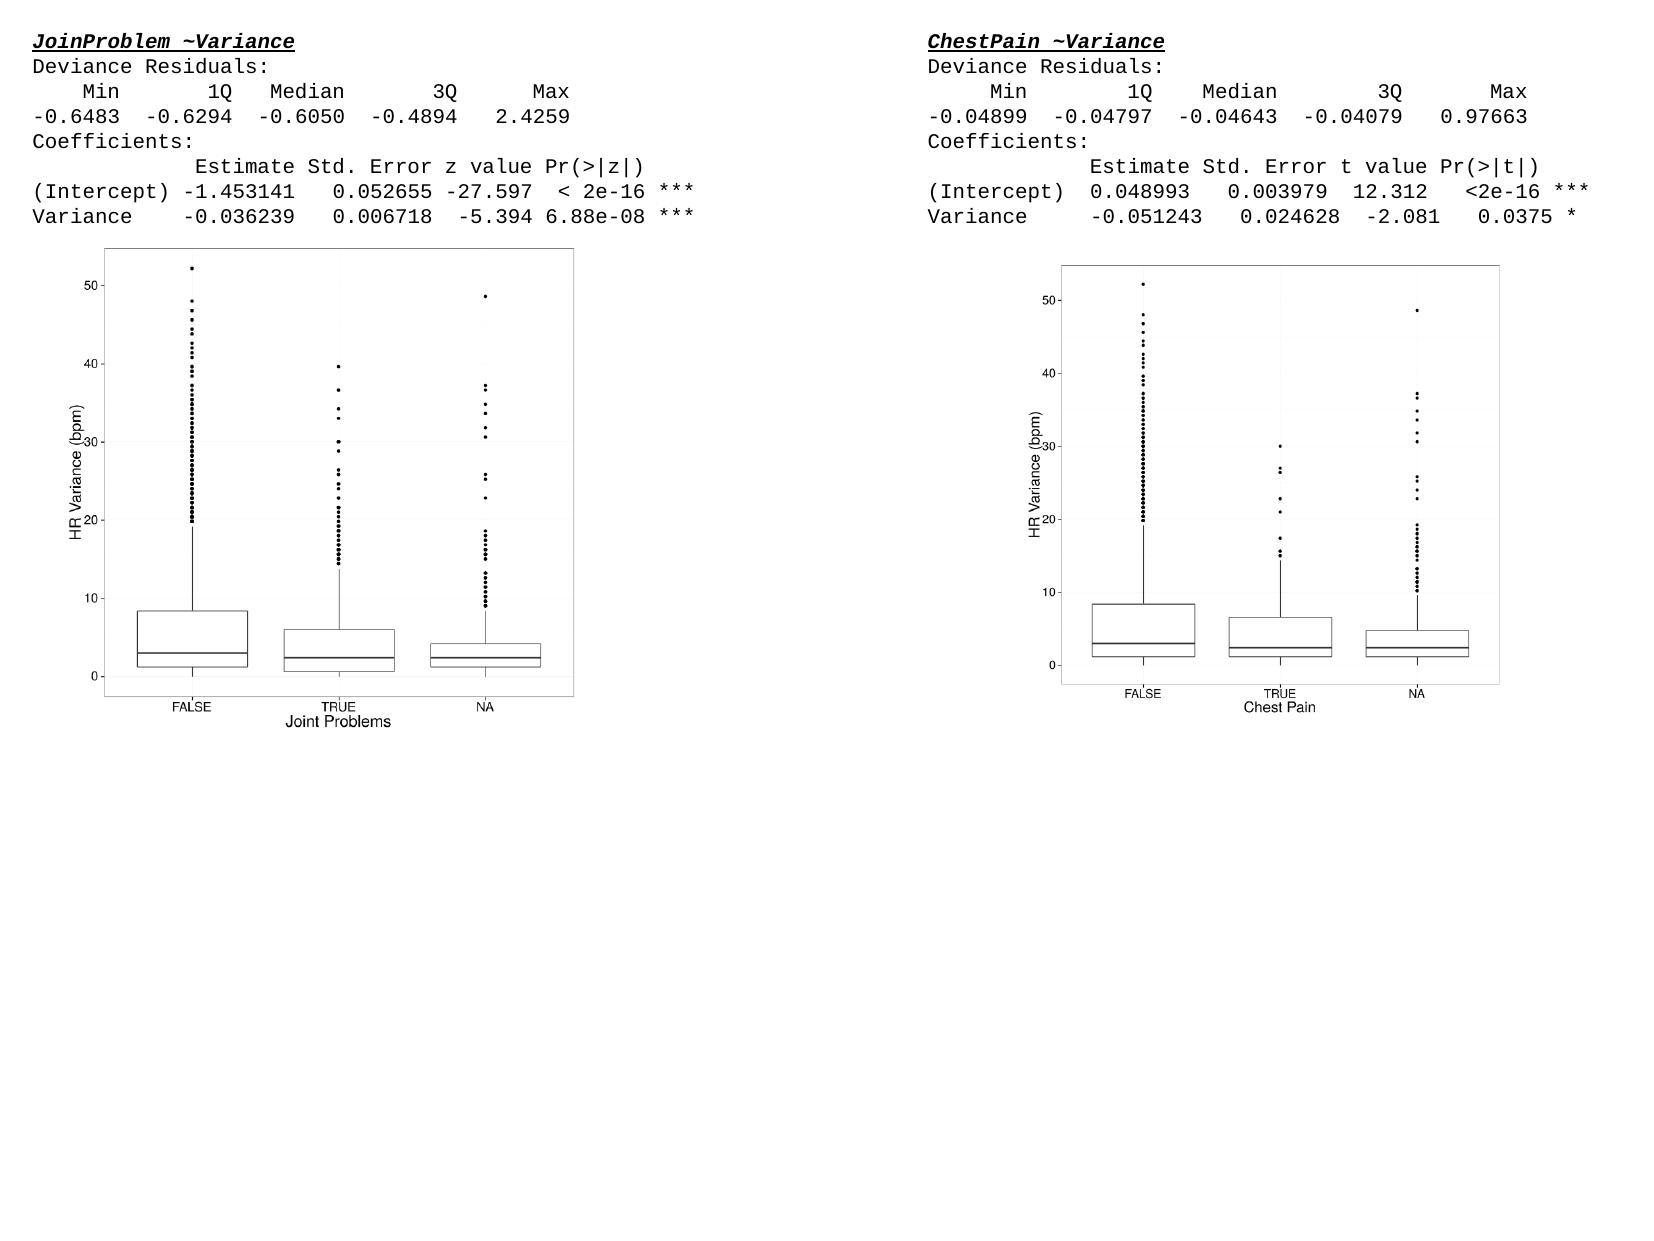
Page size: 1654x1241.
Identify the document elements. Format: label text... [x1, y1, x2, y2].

text_box ChestPain ~Variance Deviance Residuals: Min 1Q Median 3Q Max -0.04899 -0.04797 -0.04643 -0.04079 0.97663 Coefficients: Estimate Std. Error t value Pr(>|t|) (Intercept) 0.048993 0.003979 12.312 <2e-16 *** Variance -0.051243 0.024628 -2.081 0.0375 * [912, 20, 1605, 225]
picture [1019, 254, 1510, 721]
text_box JoinProblem ~Variance Deviance Residuals: Min 1Q Median 3Q Max -0.6483 -0.6294 -0.6050 -0.4894 2.4259 Coefficients: Estimate Std. Error z value Pr(>|z|) (Intercept) -1.453141 0.052655 -27.597 < 2e-16 *** Variance -0.036239 0.006718 -5.394 6.88e-08 *** [17, 20, 885, 225]
picture [59, 236, 586, 736]
